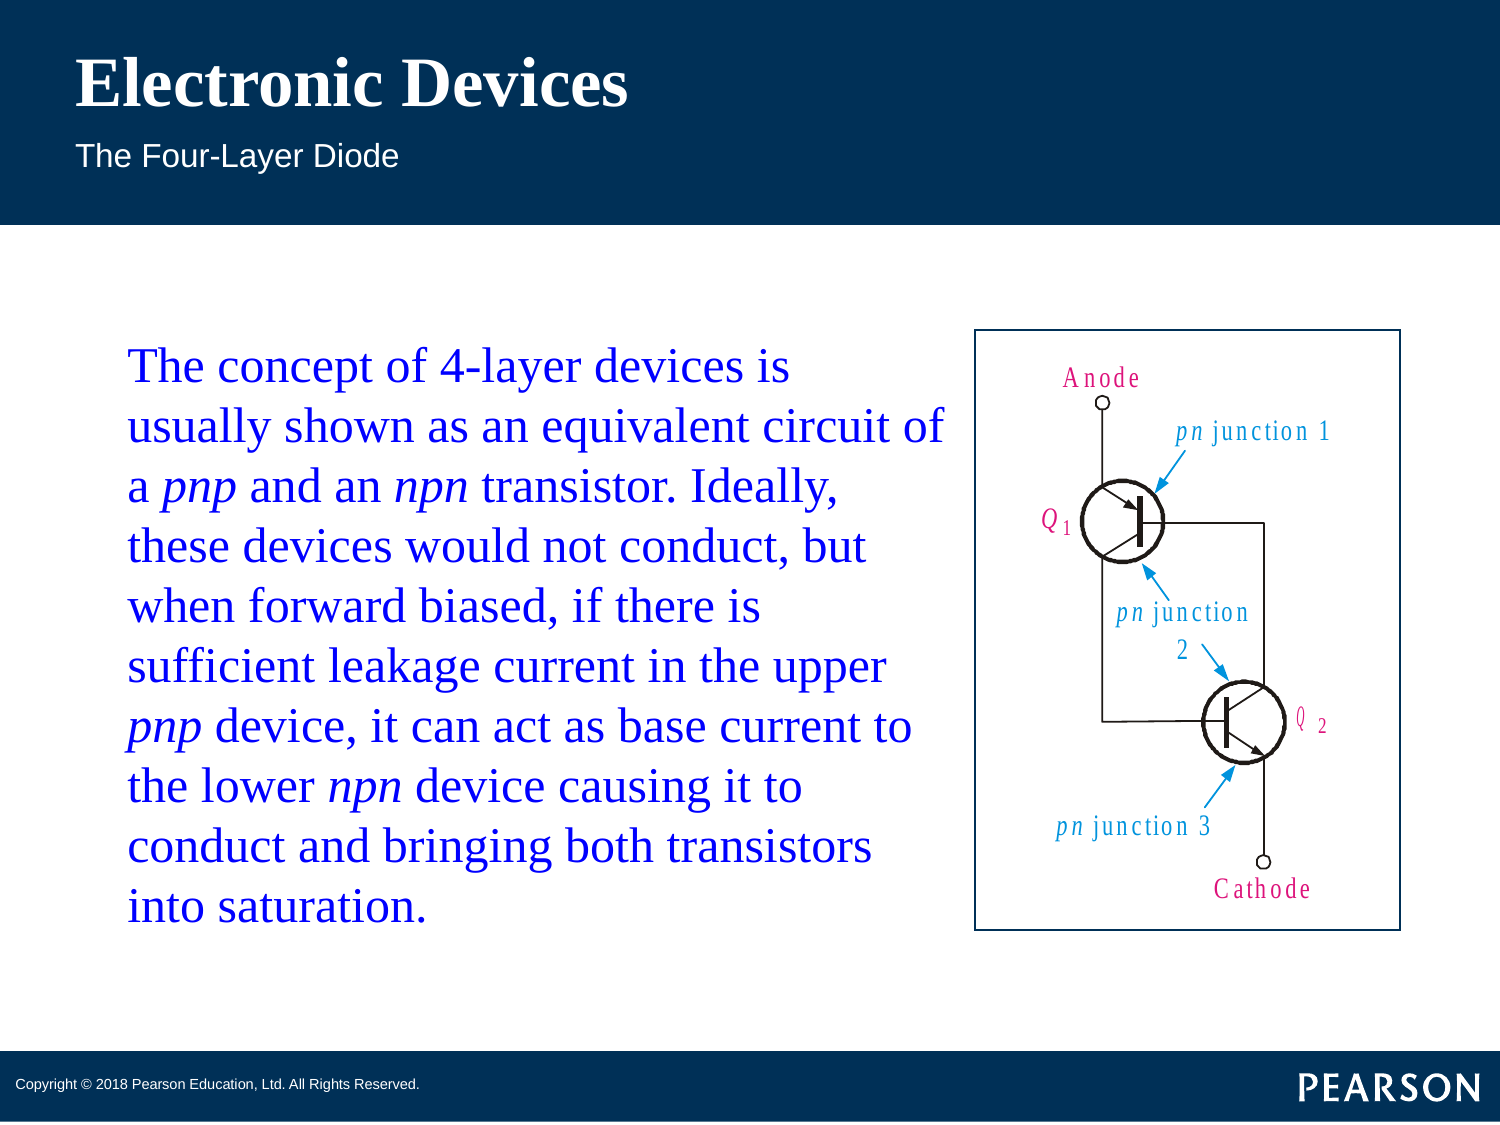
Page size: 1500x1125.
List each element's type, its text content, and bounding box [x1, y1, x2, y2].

text_box [975, 329, 1400, 930]
title Electronic Devices [75, 35, 1425, 133]
list The Four-Layer Diode [75, 133, 1425, 200]
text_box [1037, 362, 1335, 903]
text_box The concept of 4-layer devices is usually shown as an equivalent circuit of a pnp and an npn transistor. Ideally, these devices would not conduct, but when forward biased, if there is sufficient leakage current in the upper pnp device, it can act as base current to the lower npn device causing it to conduct and bringing both transistors into saturation. [112, 324, 963, 940]
